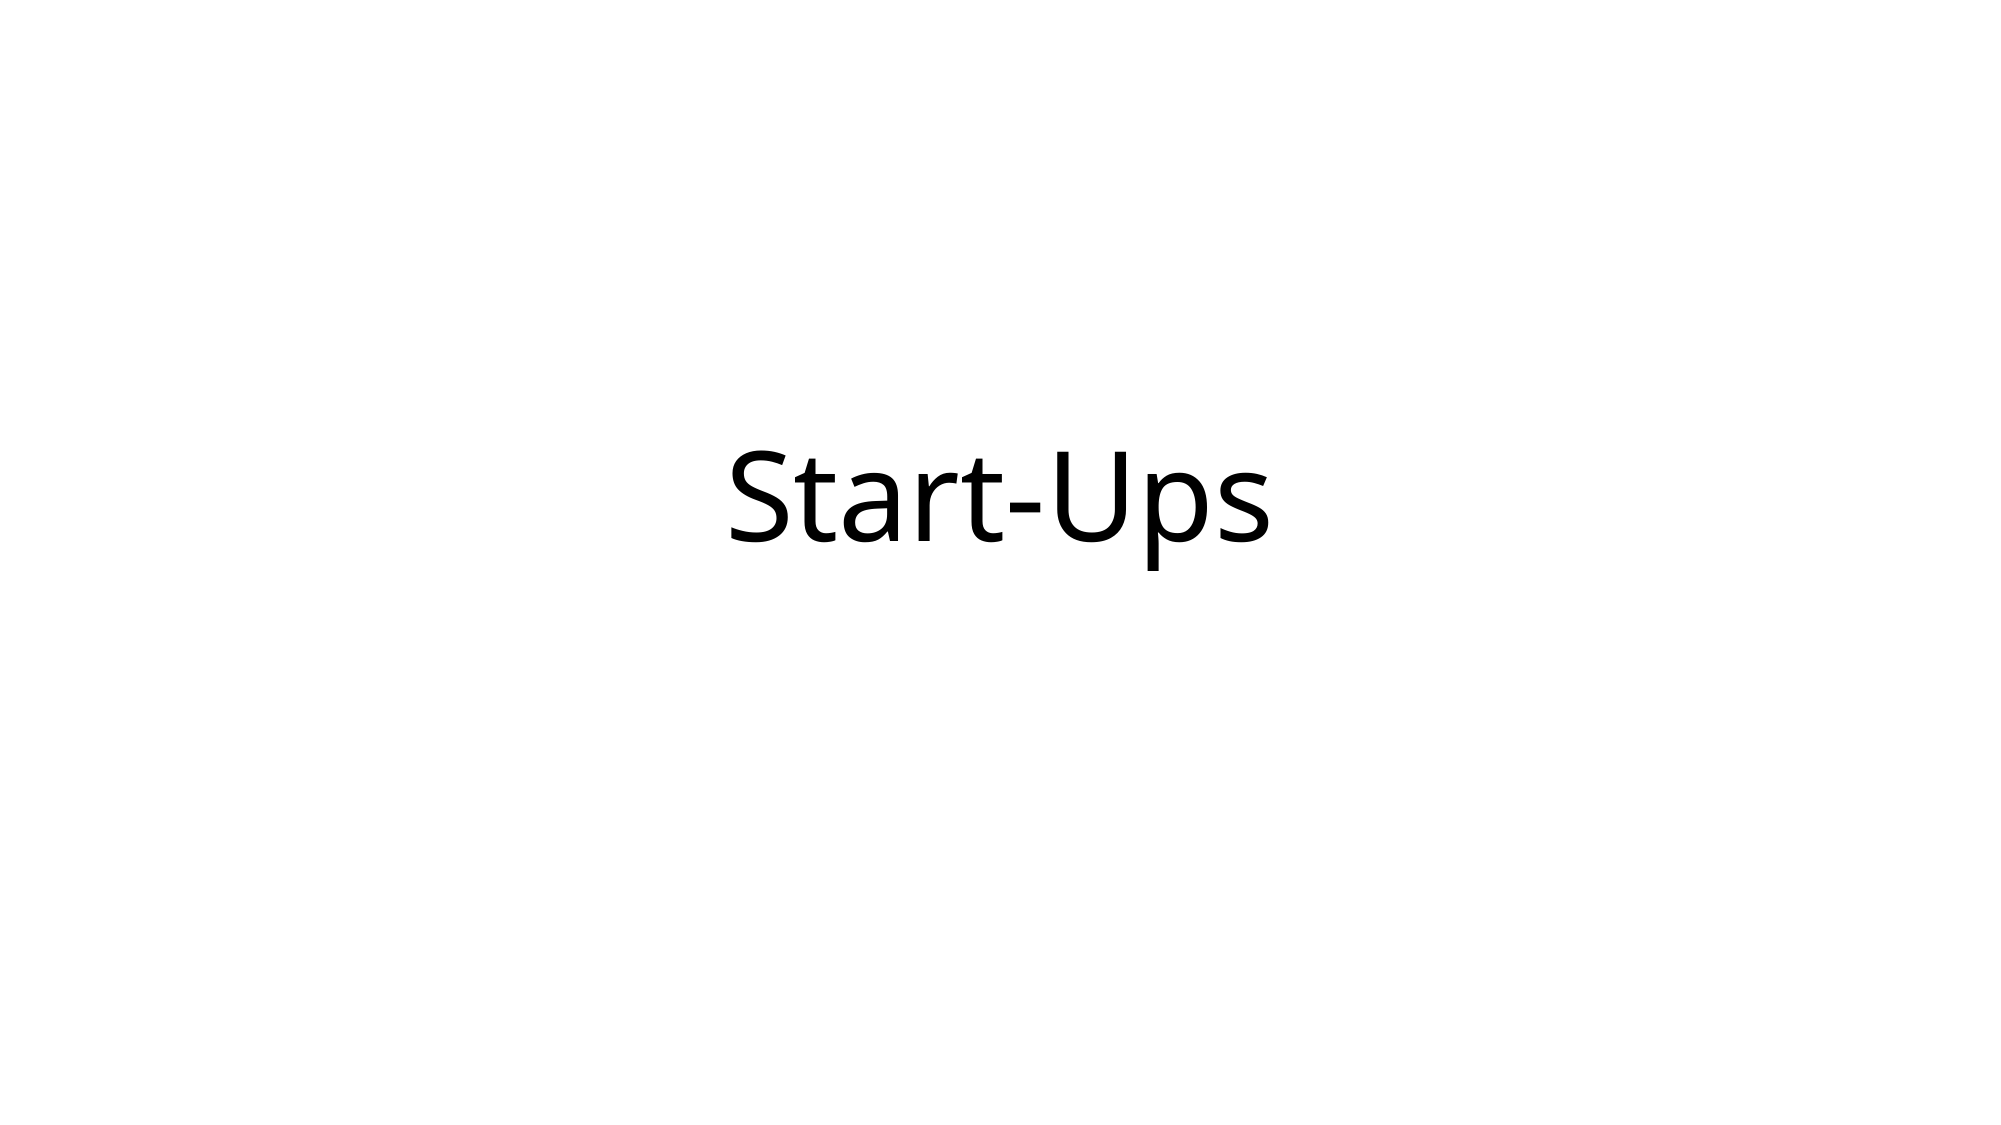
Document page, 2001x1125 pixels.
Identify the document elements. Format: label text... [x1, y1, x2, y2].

title Start-Ups [249, 184, 1750, 576]
